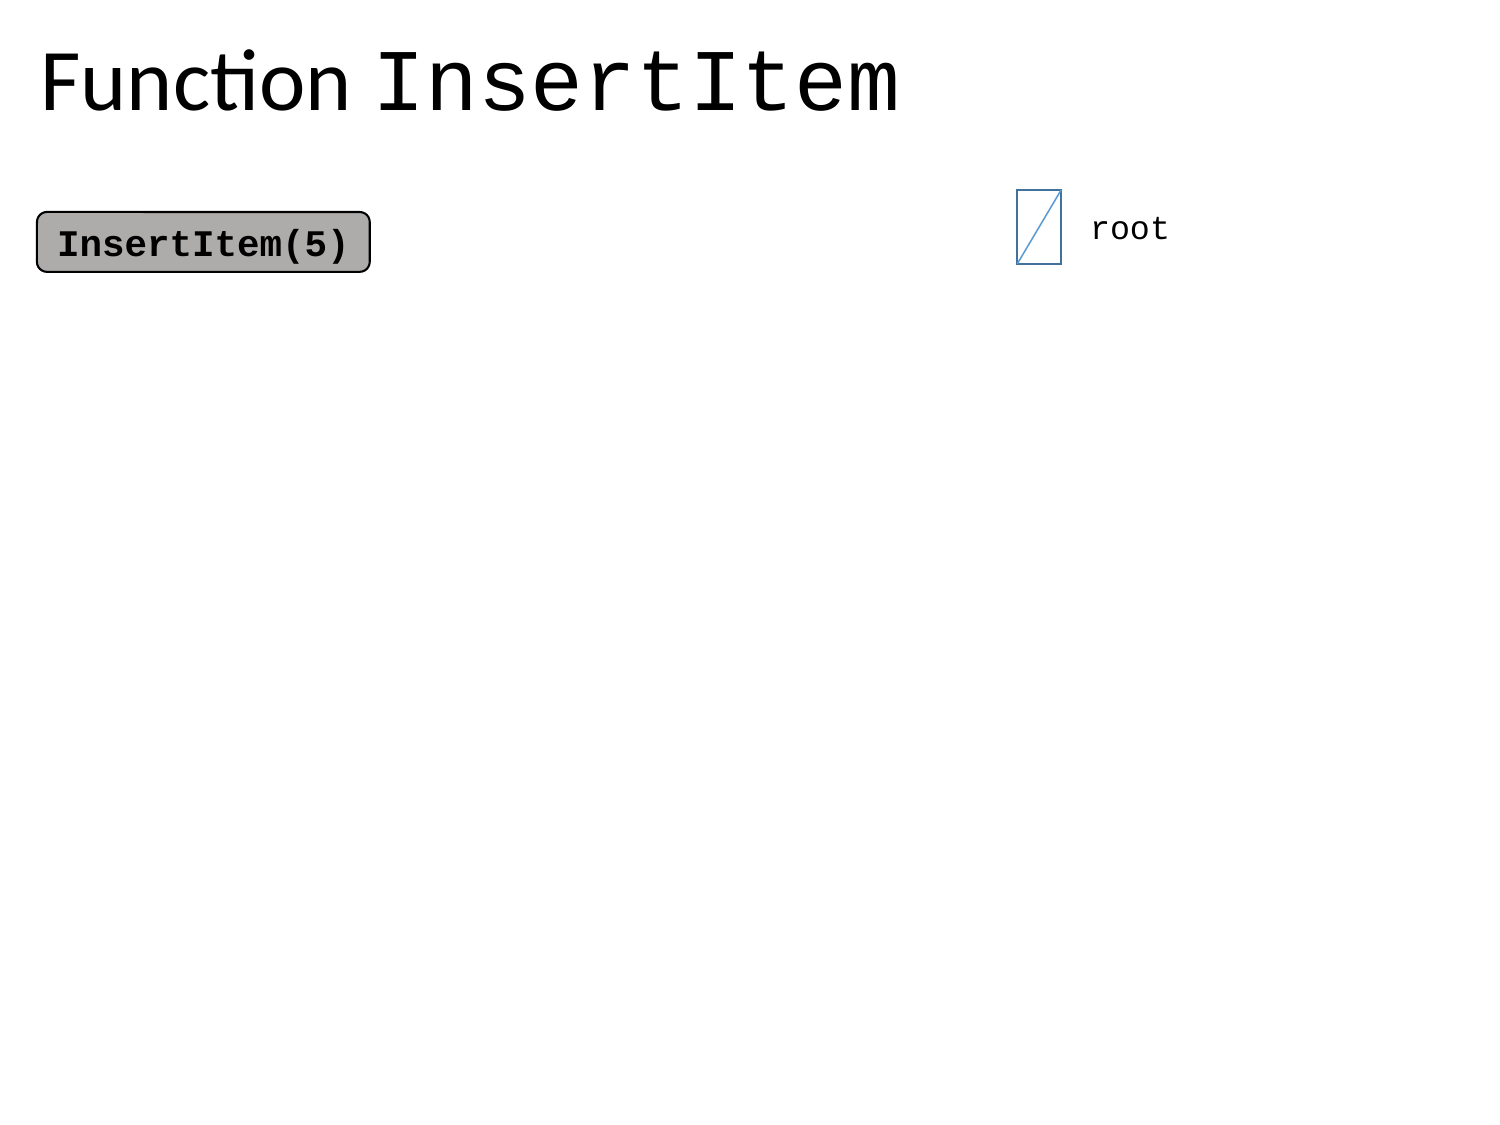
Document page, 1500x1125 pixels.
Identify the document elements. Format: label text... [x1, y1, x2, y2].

title Function InsertItem [25, 26, 1469, 138]
text_box InsertItem(5) [36, 211, 370, 272]
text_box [1016, 189, 1062, 265]
text_box root [1075, 198, 1194, 254]
